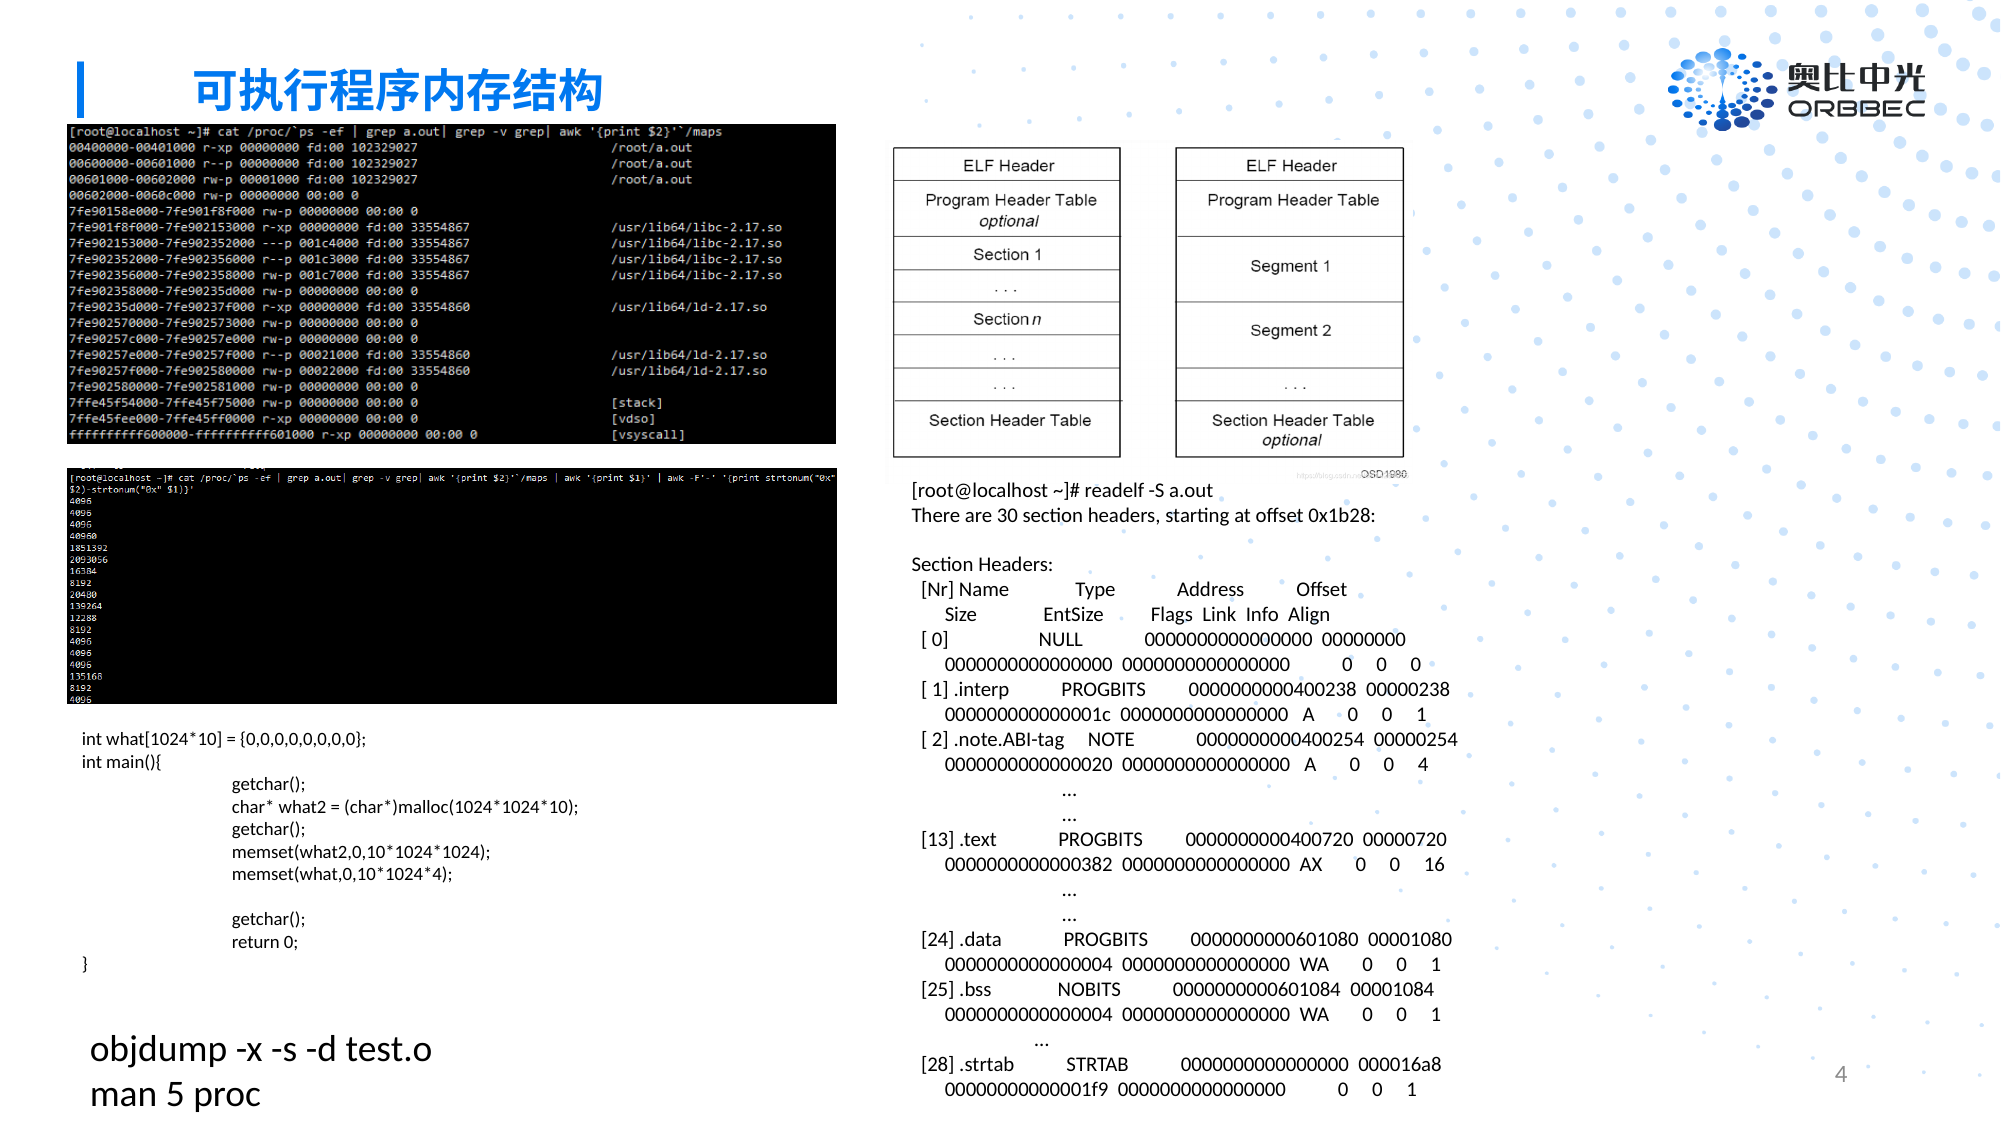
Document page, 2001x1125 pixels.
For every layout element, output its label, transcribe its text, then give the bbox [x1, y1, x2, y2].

text_box int what[1024*10] = {0,0,0,0,0,0,0,0}; int main(){ getchar(); char* what2 = (char*)malloc(1024*1024*10); getchar(); memset(what2,0,10*1024*1024); memset(what,0,10*1024*4); getchar(); return 0; } [67, 719, 834, 1005]
text_box objdump -x -s -d test.o man 5 proc [75, 1016, 448, 1122]
slide_number 4 [1799, 1042, 1863, 1103]
picture [0, 0, 2001, 1125]
text_box 可执行程序内存结构 [67, 28, 730, 124]
text_box [root@localhost ~]# readelf -S a.out There are 30 section headers, starting at offset 0x1b28: Section Headers: [Nr] Name Type Address Offset Size EntSize Flags Link Info Align [ 0] NULL 0000000000000000 00000000 0000000000000000 0000000000000000 0 0 0 [ 1] .interp PROGBITS 0000000000400238 00000238 000000000000001c 0000000000000000 A 0 0 1 [ 2] .note.ABI-tag NOTE 0000000000400254 00000254 0000000000000020 0000000000000000 A 0 0 4 ... ... [13] .text PROGBITS 0000000000400720 00000720 0000000000000382 0000000000000000 AX 0 0 16 ... ... [24] .data PROGBITS 0000000000601080 00001080 0000000000000004 0000000000000000 WA 0 0 1 [25] .bss NOBITS 0000000000601084 00001084 0000000000000004 0000000000000000 WA 0 0 1 … [28] .strtab STRTAB 0000000000000000 000016a8 00000000000001f9 0000000000000000 0 0 1 [896, 468, 1799, 1108]
